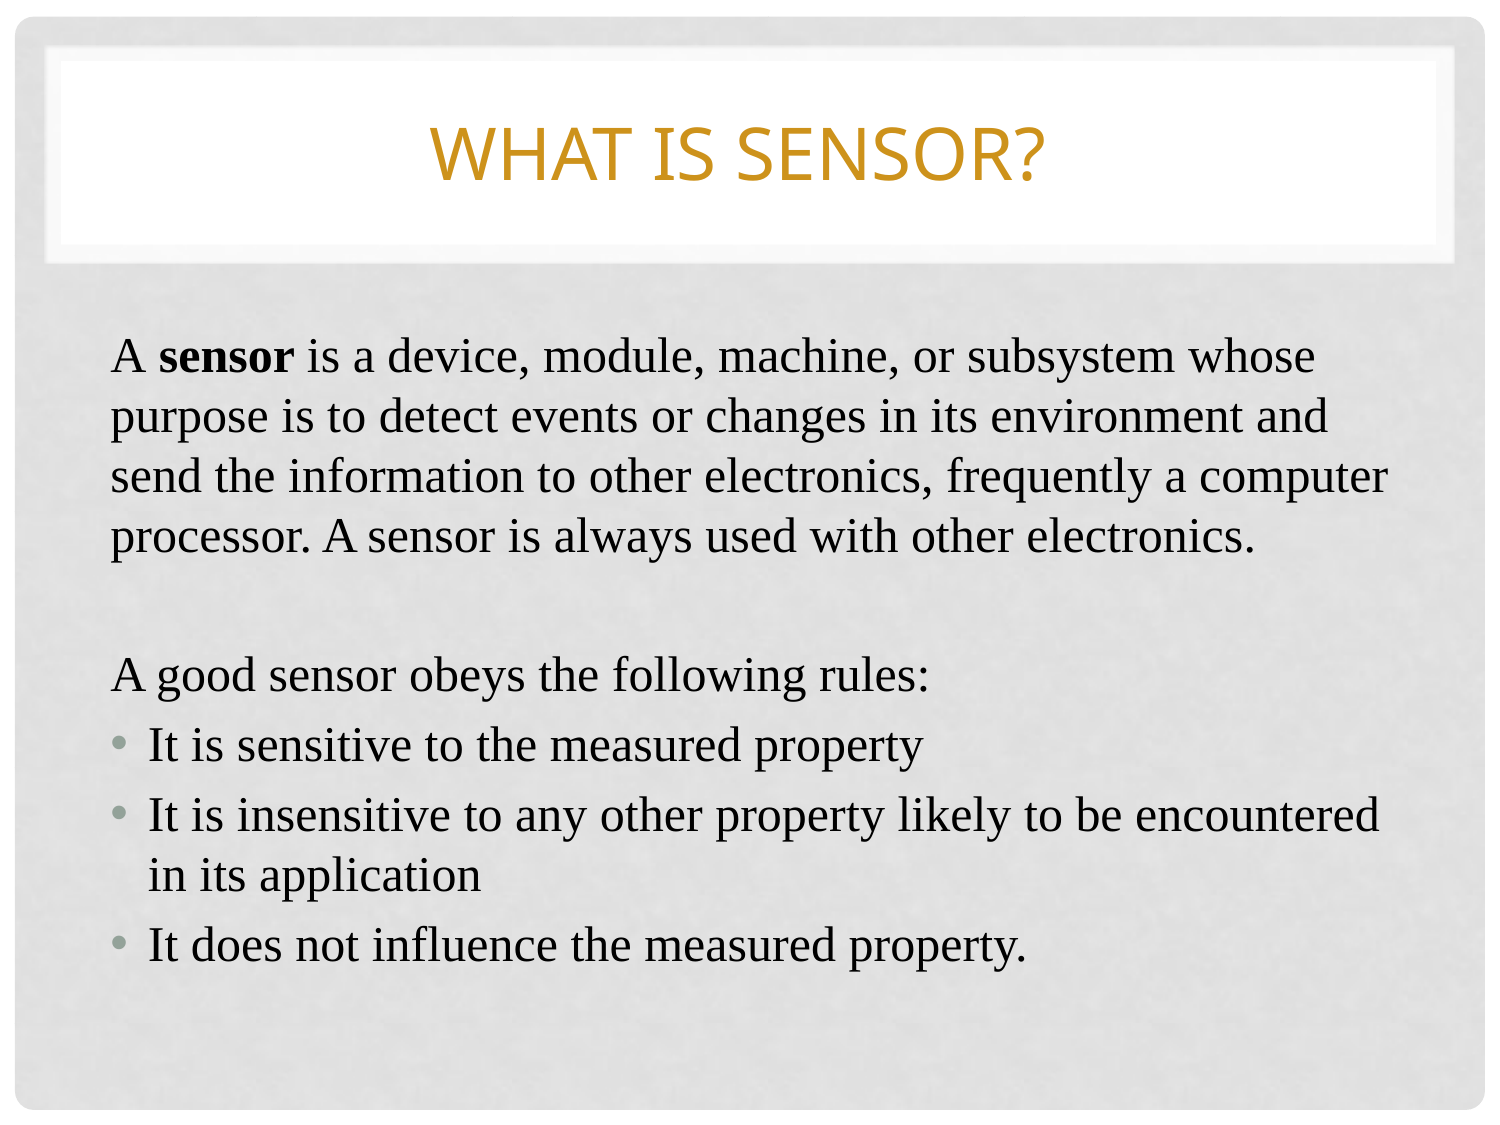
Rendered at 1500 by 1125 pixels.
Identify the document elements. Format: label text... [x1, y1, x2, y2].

title What is sensor? [69, 66, 1425, 237]
list A sensor is a device, module, machine, or subsystem whose purpose is to detect events or changes in its environment and send the information to other electronics, frequently a computer processor. A sensor is always used with other electronics. A good sensor obeys the following rules: It is sensitive to the measured property It is insensitive to any other property likely to be encountered in its application It does not influence the measured property. [76, 314, 1427, 1032]
